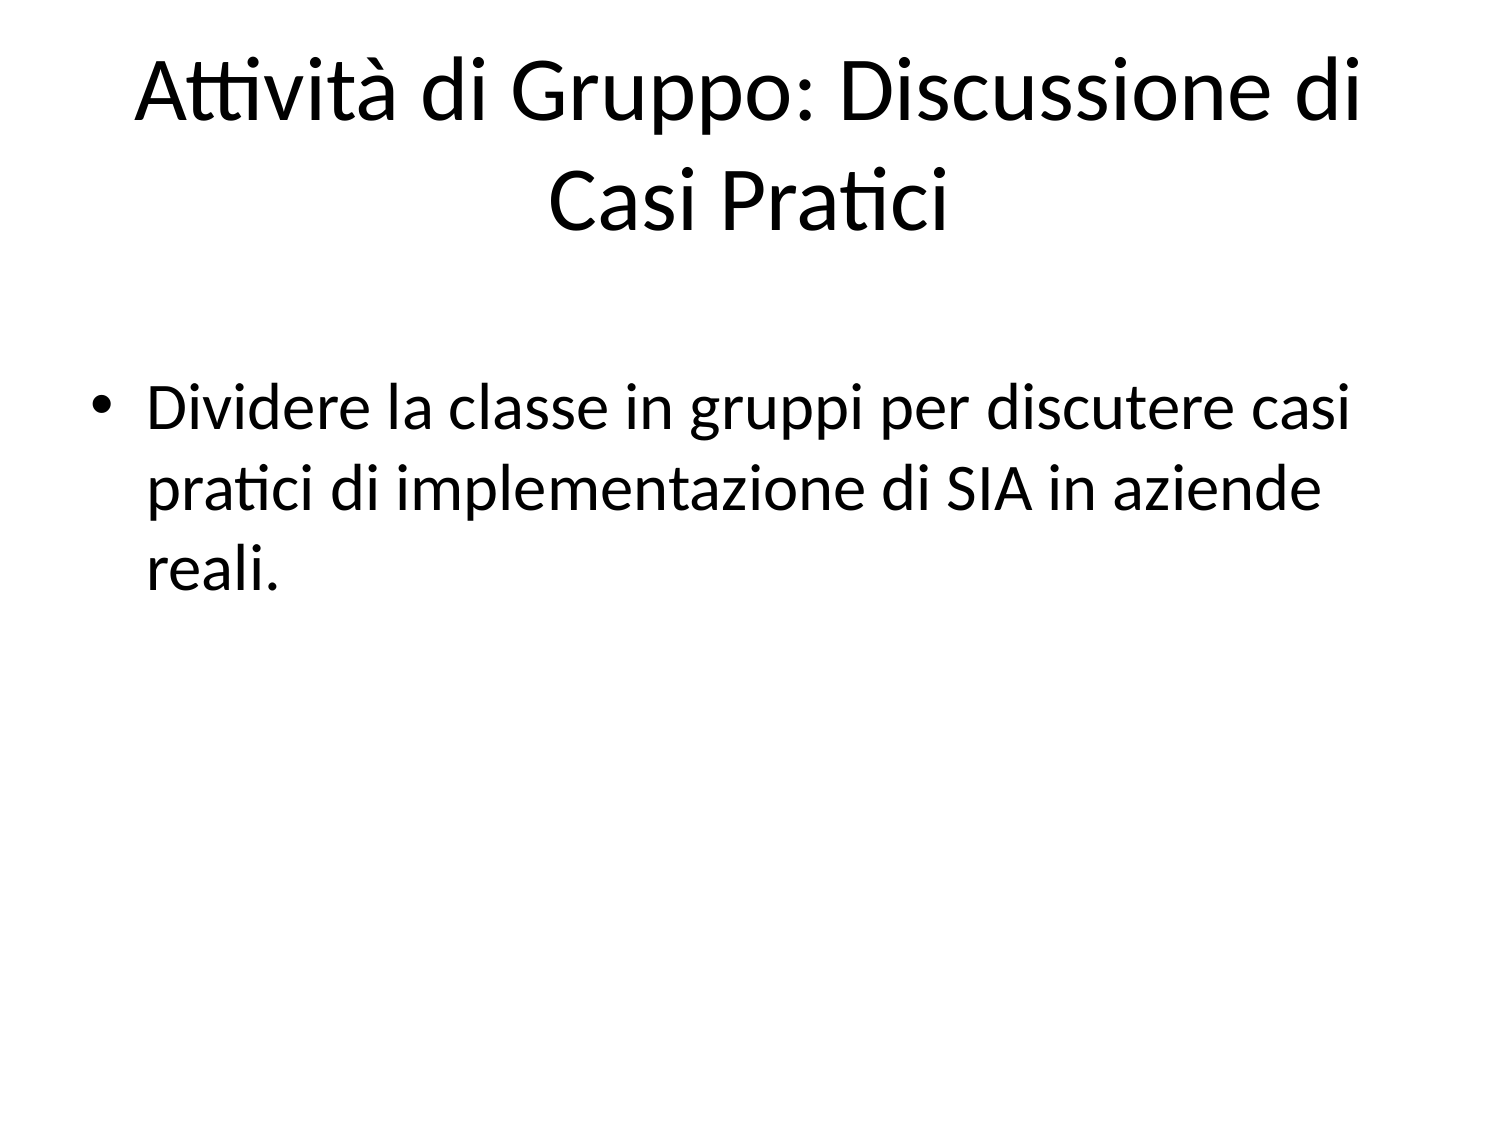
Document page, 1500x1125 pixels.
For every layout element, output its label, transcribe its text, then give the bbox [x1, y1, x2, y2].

title Attività di Gruppo: Discussione di Casi Pratici [75, 45, 1425, 233]
list Dividere la classe in gruppi per discutere casi pratici di implementazione di SIA in aziende reali. [75, 262, 1425, 1005]
